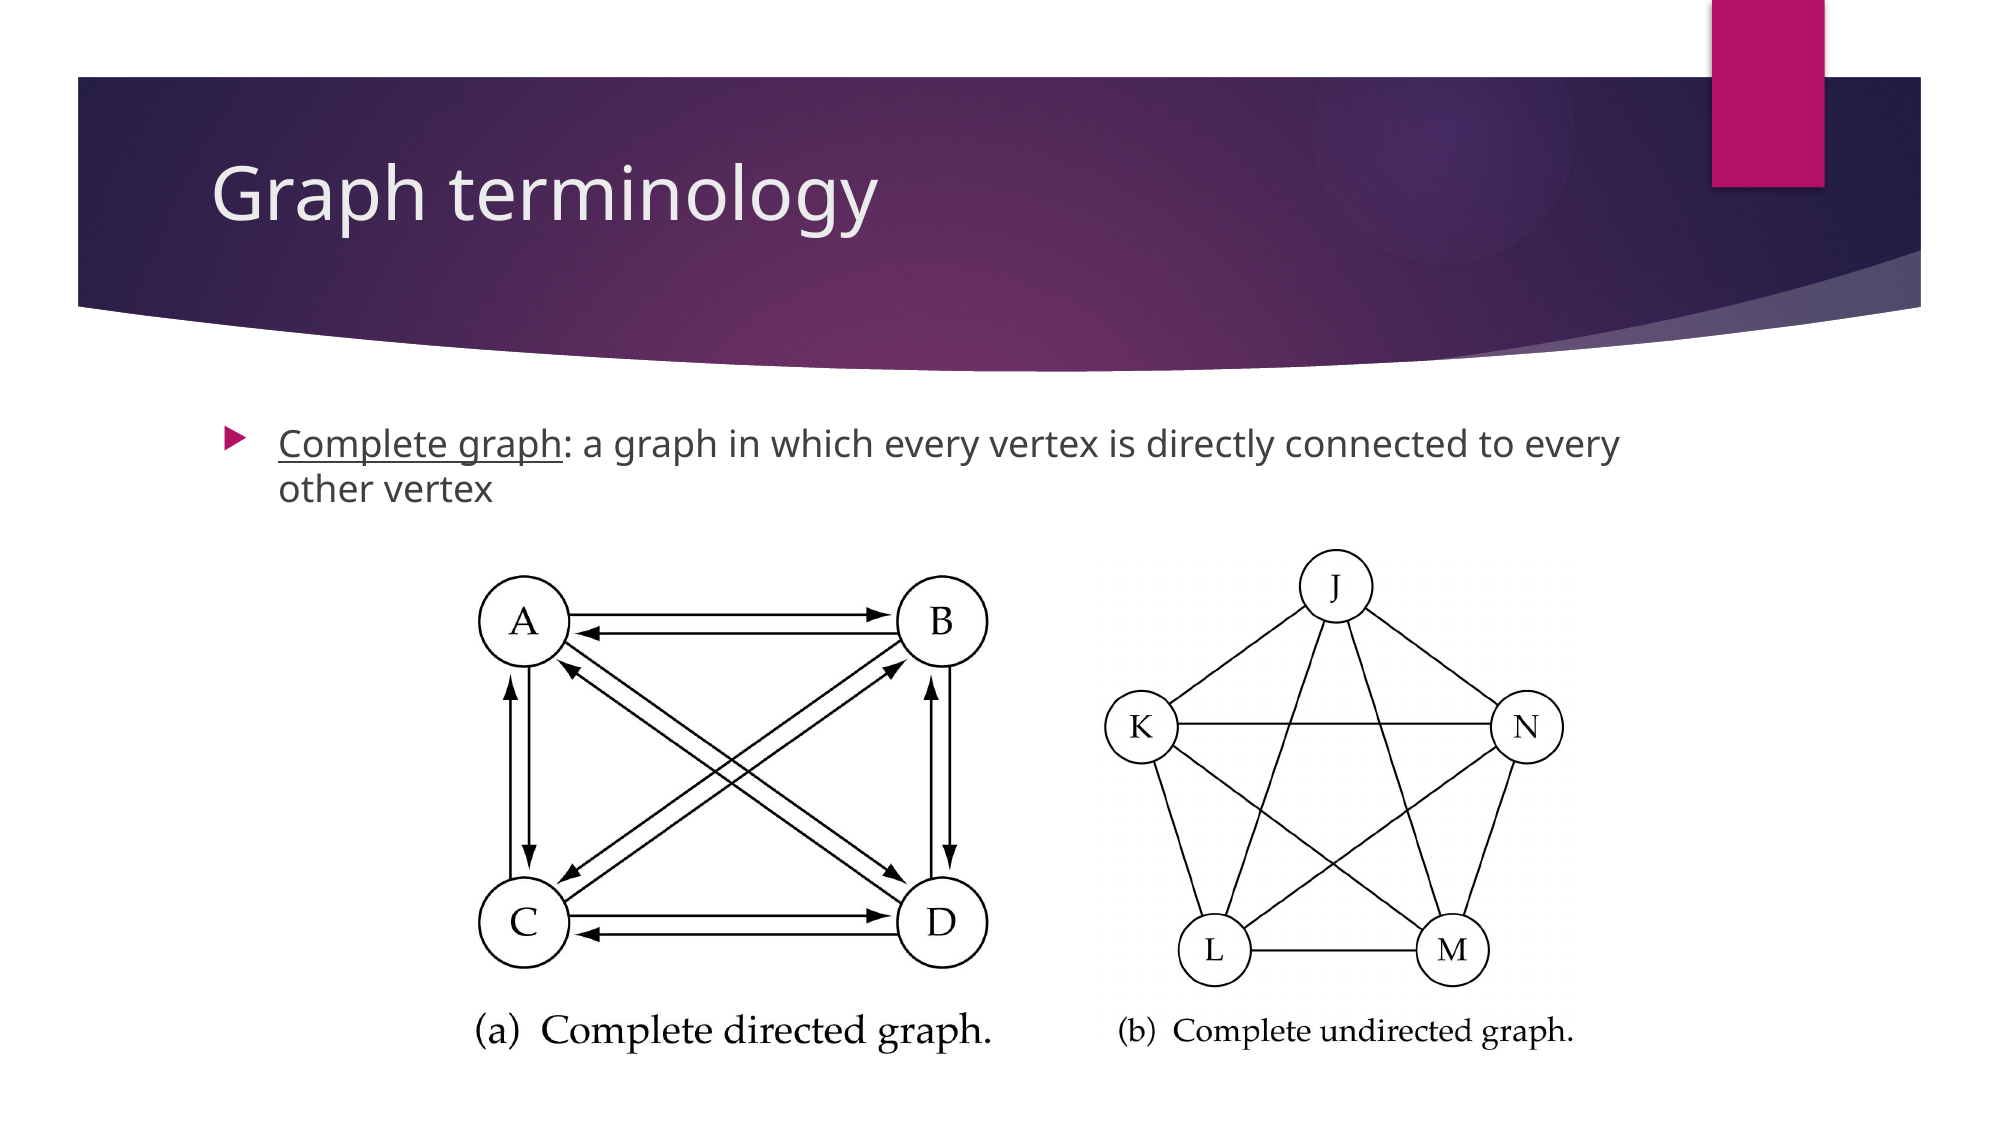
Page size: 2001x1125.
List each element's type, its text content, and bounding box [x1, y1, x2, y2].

picture [474, 549, 1001, 1054]
title Graph terminology [195, 159, 1471, 222]
picture [1087, 549, 1574, 1051]
list Complete graph: a graph in which every vertex is directly connected to every other vertex [206, 412, 1731, 1050]
